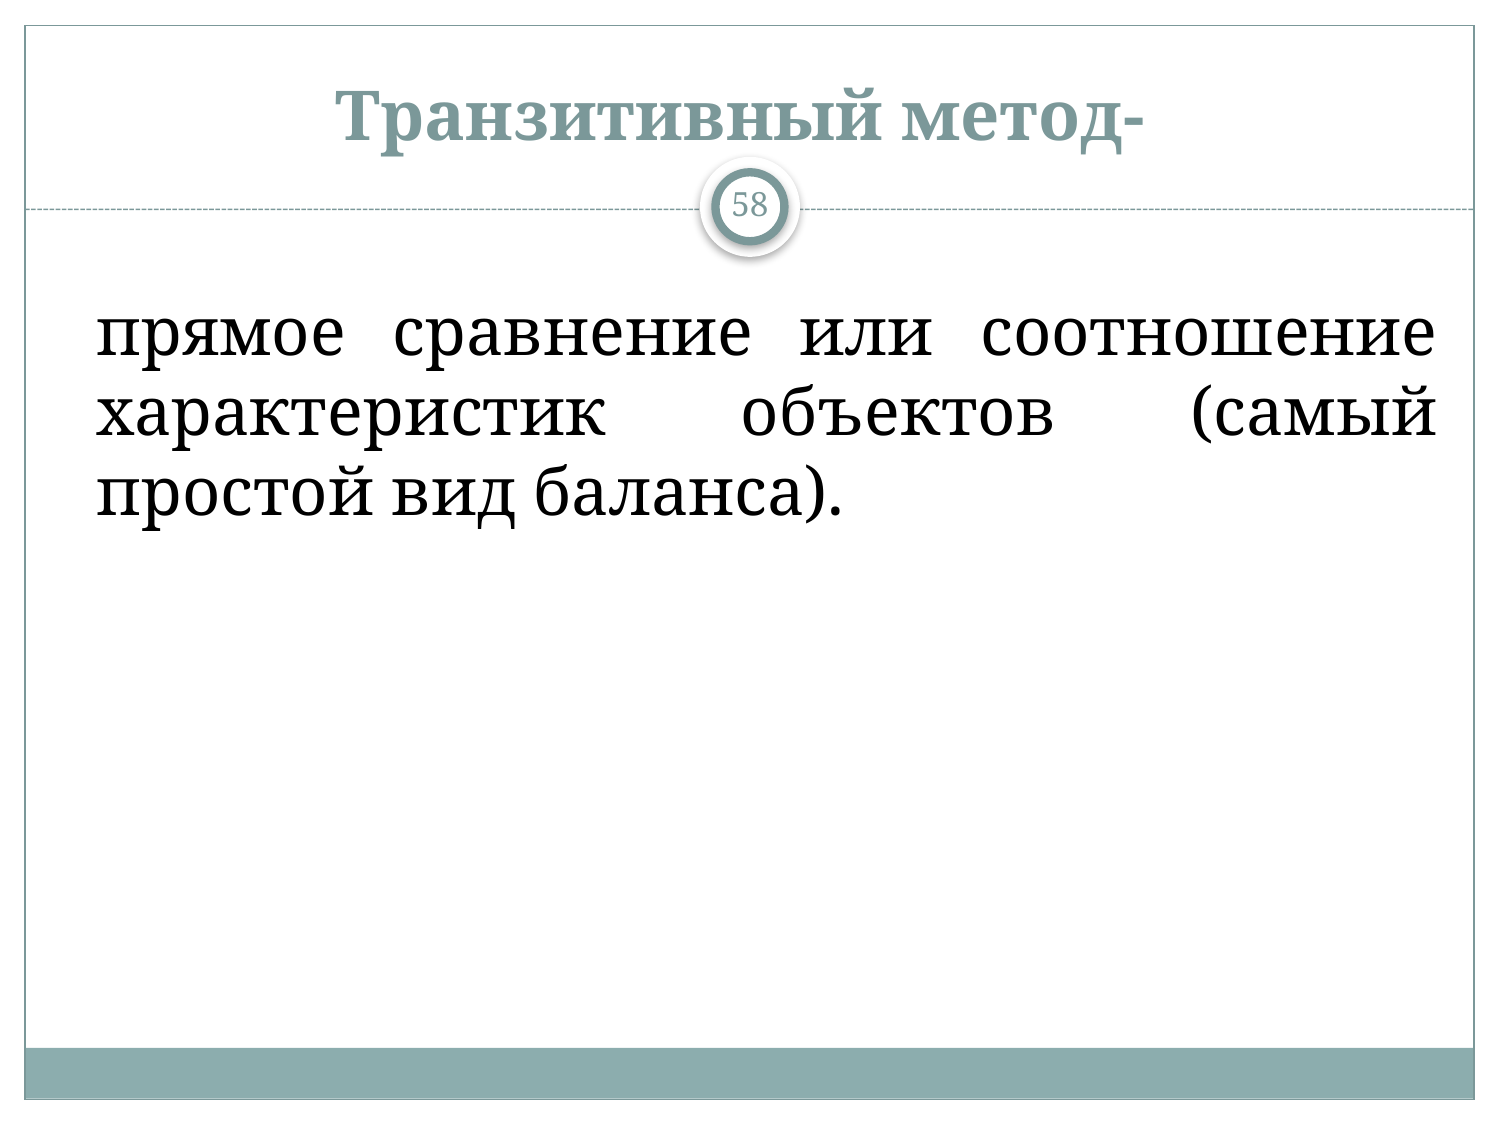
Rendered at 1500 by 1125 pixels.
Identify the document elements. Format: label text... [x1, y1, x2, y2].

slide_number 58 [712, 169, 788, 243]
text_box прямое сравнение или соотношение характеристик объектов (самый простой вид баланса). [82, 281, 1454, 536]
title Транзитивный метод- [49, 37, 1450, 162]
